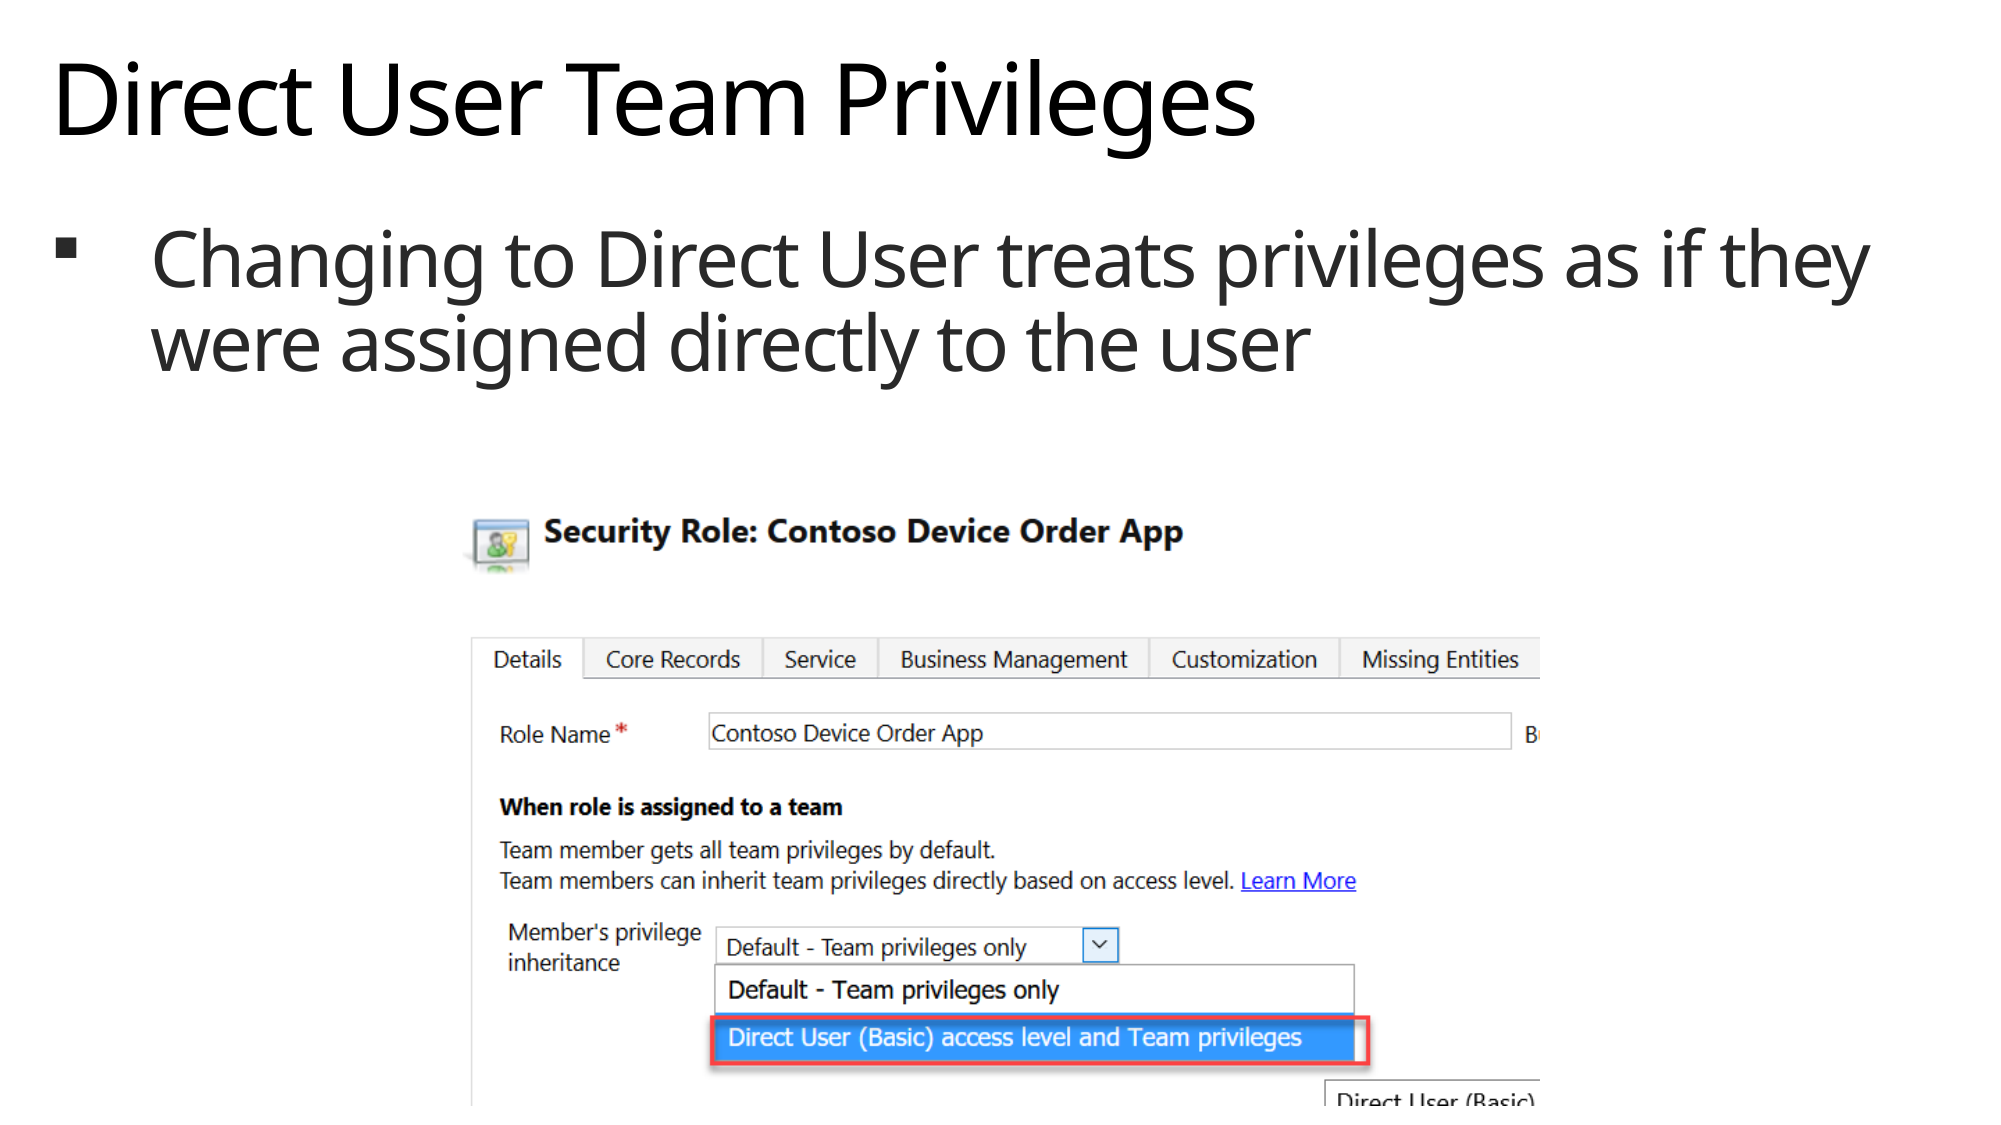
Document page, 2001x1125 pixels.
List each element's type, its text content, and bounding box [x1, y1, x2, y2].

list Changing to Direct User treats privileges as if they were assigned directly to the user [50, 219, 1950, 390]
title Direct User Team Privileges [50, 37, 1950, 169]
picture [460, 469, 1540, 1106]
